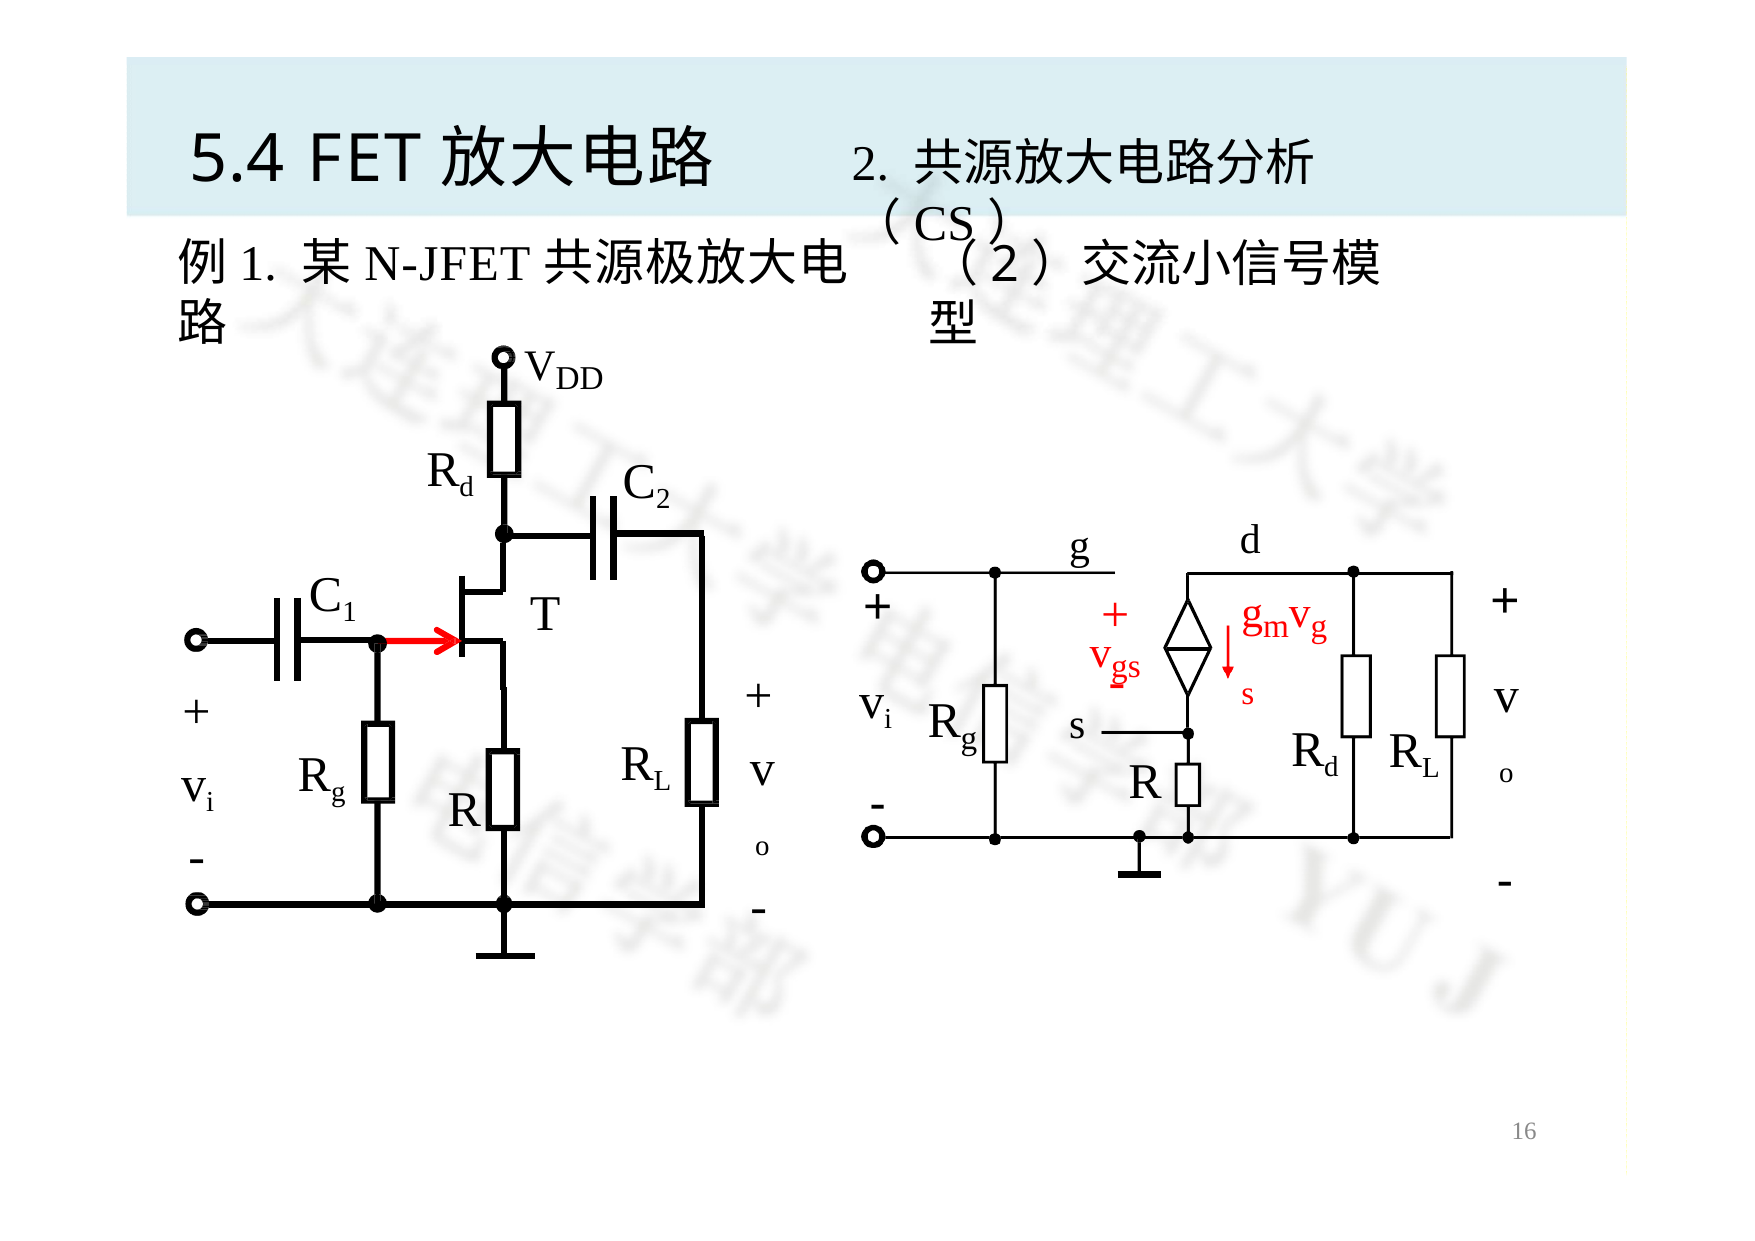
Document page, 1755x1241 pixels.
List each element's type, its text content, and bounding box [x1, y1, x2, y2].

text_box + vo - [737, 662, 781, 934]
text_box [691, 725, 712, 800]
text_box vgs [1087, 633, 1144, 693]
text_box R [925, 687, 963, 748]
picture [126, 57, 1627, 1176]
text_box [361, 720, 396, 804]
text_box g [958, 716, 980, 757]
text_box R [1126, 748, 1164, 809]
text_box g [1067, 517, 1093, 568]
text_box [861, 559, 1466, 848]
text_box + [861, 574, 895, 634]
text_box vi [178, 751, 215, 818]
text_box 例1. 某N-JFET共源极放大电路 [175, 230, 857, 351]
text_box R [445, 776, 483, 837]
text_box + [180, 678, 214, 739]
text_box [492, 755, 513, 824]
text_box [485, 748, 521, 832]
text_box [498, 352, 509, 363]
text_box [368, 804, 387, 913]
text_box C1 [306, 561, 361, 628]
text_box VDD [522, 346, 608, 405]
text_box Rg [295, 741, 350, 808]
text_box [501, 369, 508, 400]
text_box [494, 407, 515, 471]
title 5.4 FET放大电路 [187, 114, 1567, 323]
text_box - [186, 823, 207, 884]
text_box [1133, 830, 1146, 874]
text_box [494, 478, 514, 544]
text_box [491, 345, 516, 370]
text_box [185, 892, 210, 916]
text_box T [527, 580, 566, 641]
text_box + vo - [1479, 567, 1523, 908]
text_box + [1099, 581, 1132, 633]
text_box C2 [620, 448, 675, 515]
text_box Rd [1288, 716, 1345, 783]
text_box [368, 634, 387, 720]
text_box [684, 717, 719, 807]
slide_number 16 [1507, 1117, 1541, 1241]
text_box vi - [857, 668, 893, 831]
text_box （2）交流小信号模型 [926, 231, 1408, 351]
text_box [368, 727, 388, 797]
text_box - s [1067, 660, 1127, 748]
text_box [496, 894, 513, 914]
text_box Rd [424, 436, 481, 503]
text_box [486, 400, 522, 478]
text_box RL [1386, 717, 1447, 784]
text_box [184, 627, 208, 652]
text_box [385, 626, 462, 655]
text_box RL [618, 730, 678, 797]
text_box d gmvgs [1237, 511, 1338, 712]
